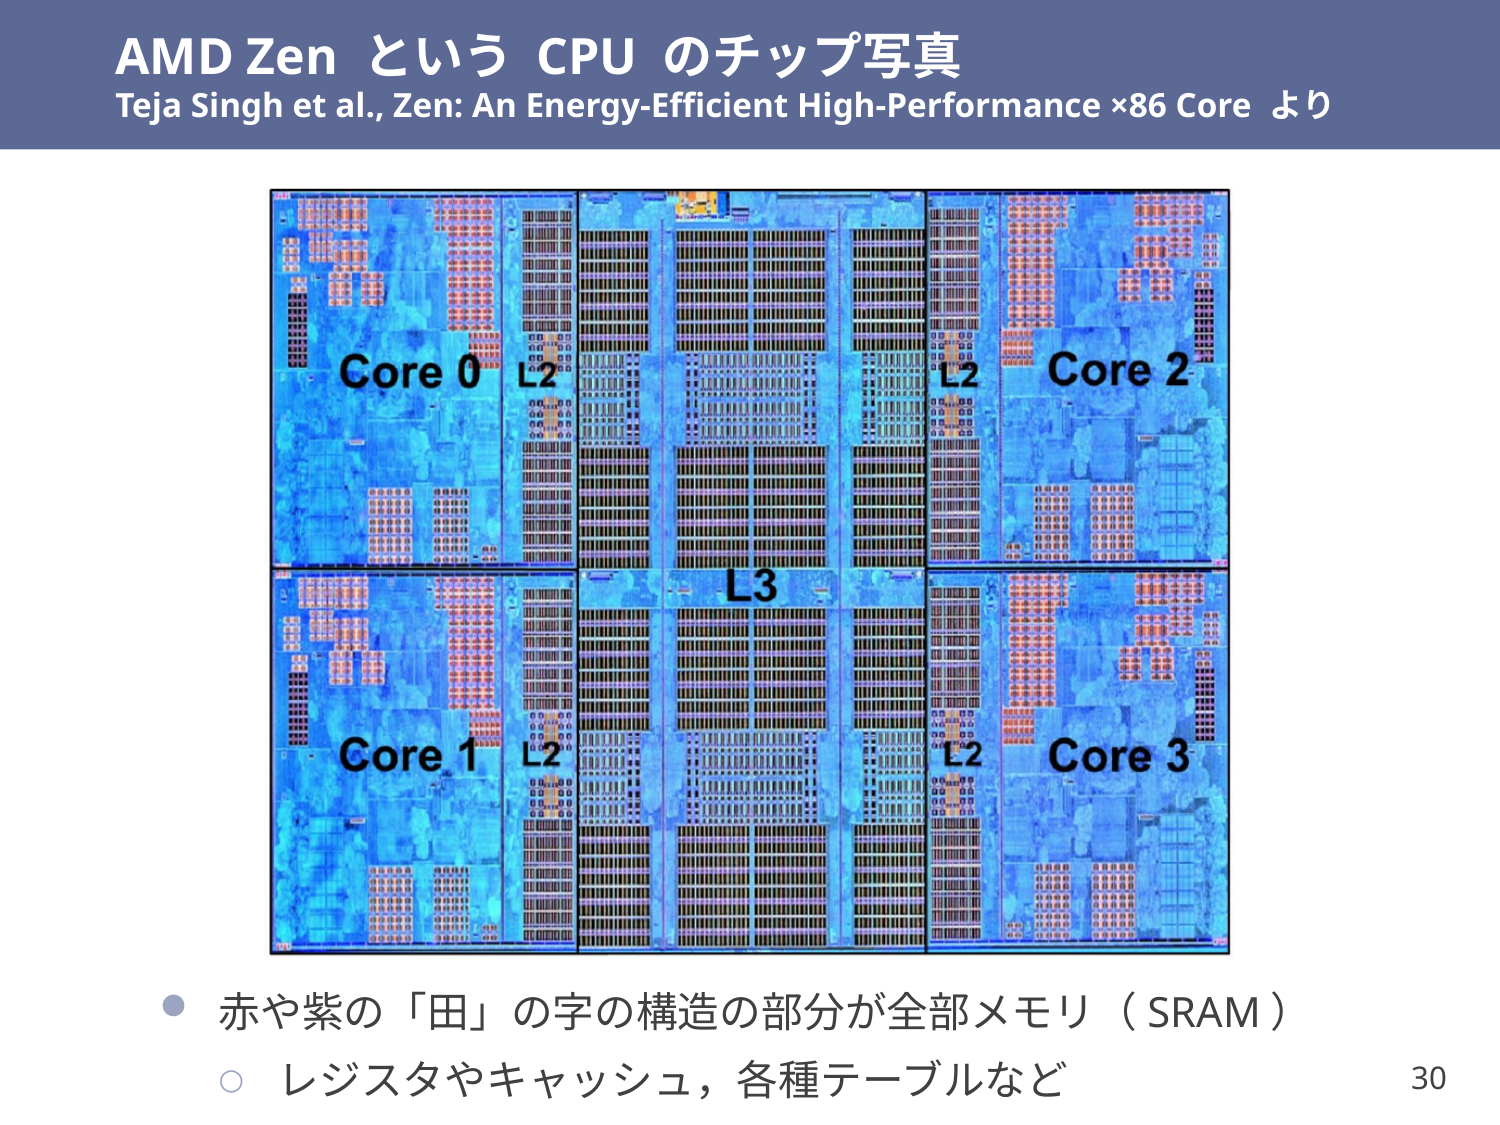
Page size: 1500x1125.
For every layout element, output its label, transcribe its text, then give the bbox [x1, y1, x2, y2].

list 赤や紫の「田」の字の構造の部分が全部メモリ（SRAM） レジスタやキャッシュ，各種テーブルなど [85, 1005, 1445, 1080]
title AMD Zen という CPU のチップ写真 Teja Singh et al., Zen: An Energy-Efficient High-Performance ×86 Core より [100, 0, 1500, 150]
picture [262, 178, 1253, 964]
